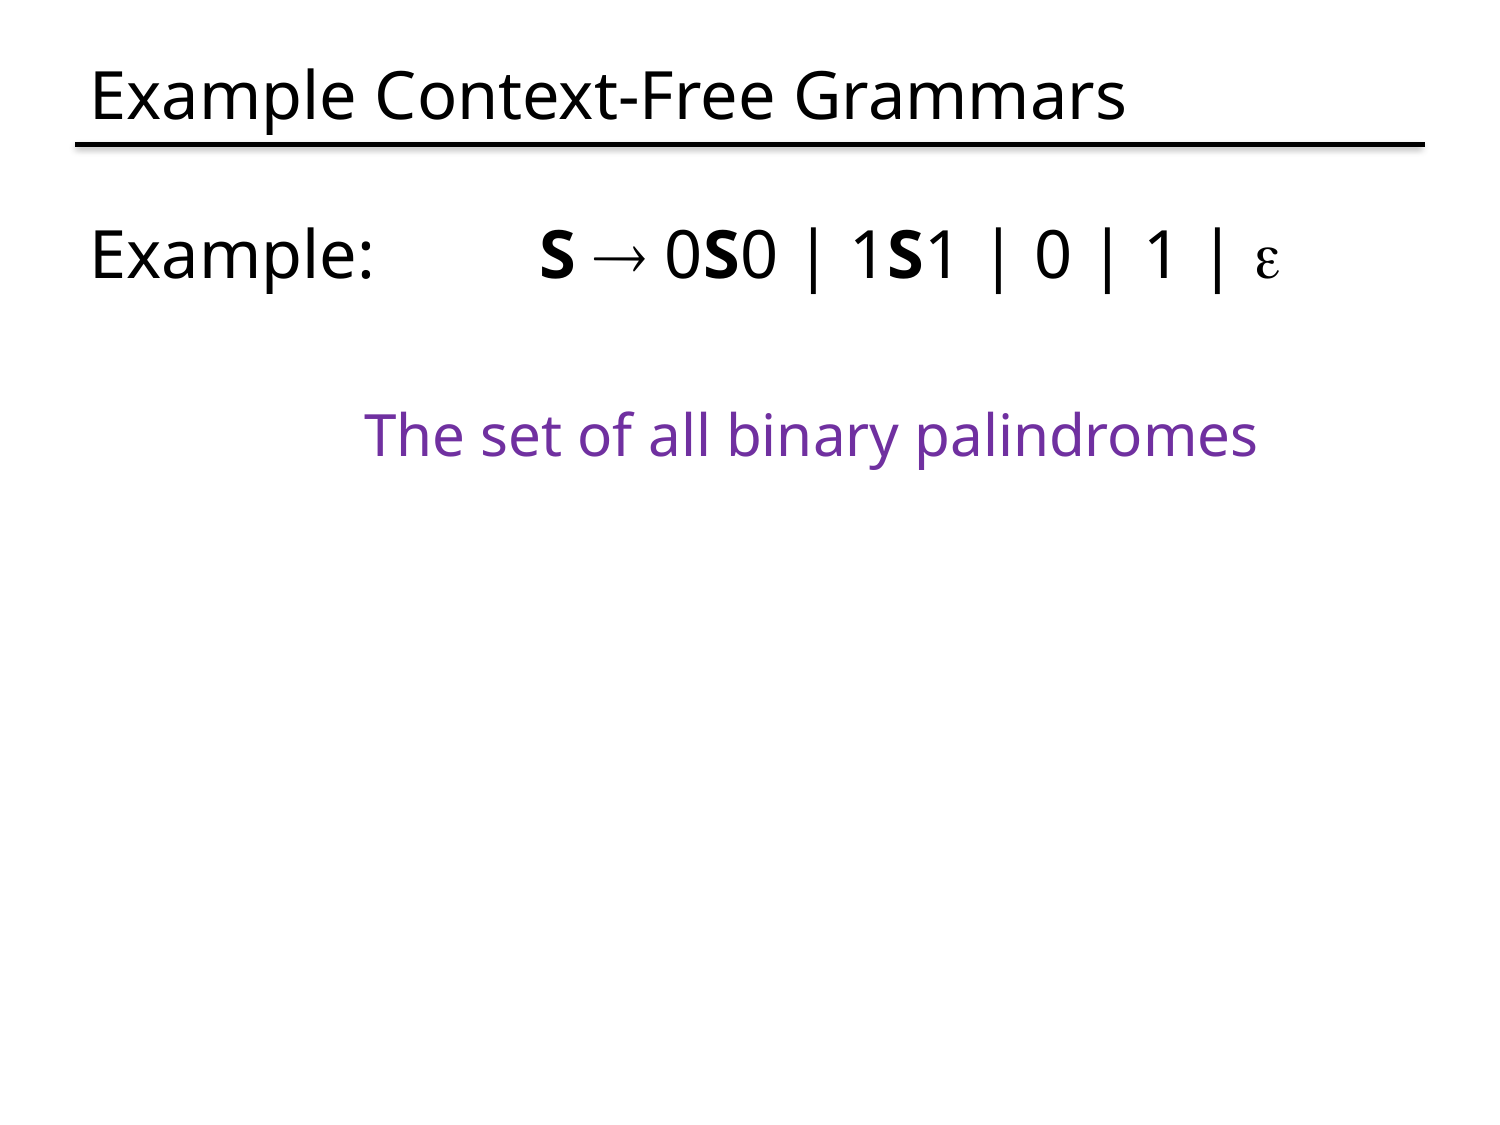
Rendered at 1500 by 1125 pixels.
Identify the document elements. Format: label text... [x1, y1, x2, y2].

title Example Context-Free Grammars [75, 45, 1425, 145]
text_box The set of all binary palindromes [349, 391, 1274, 476]
list Example: S  0S0 | 1S1 | 0 | 1 |  [75, 204, 1425, 1048]
